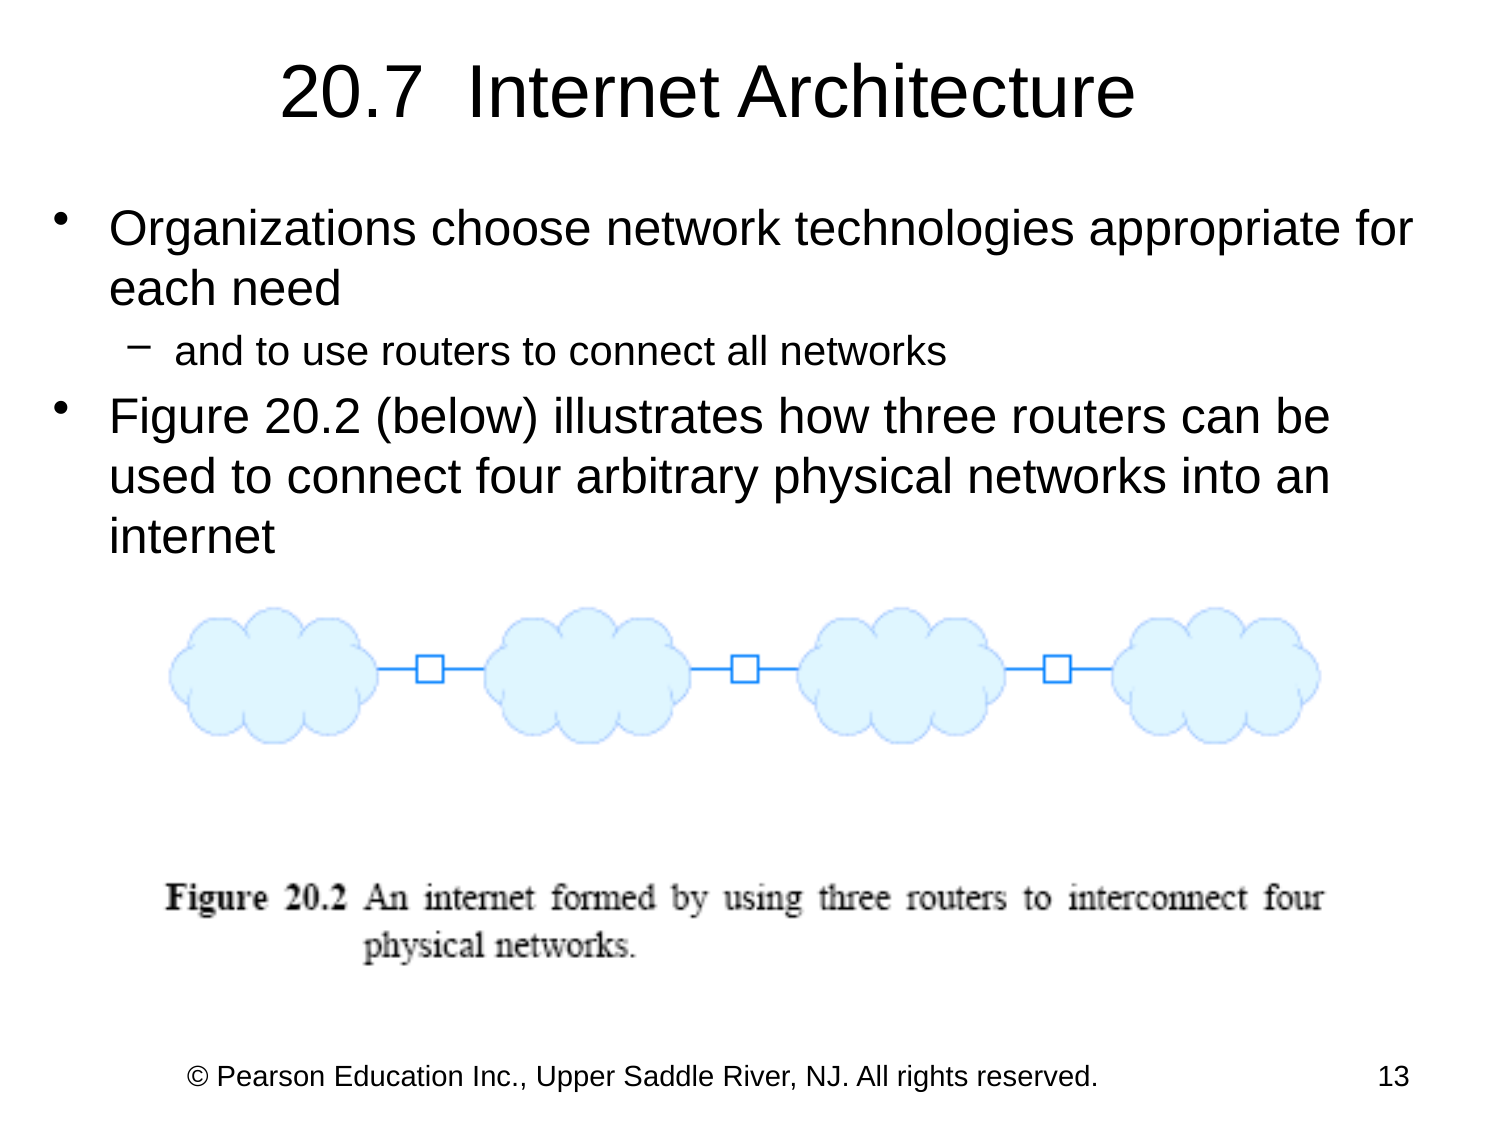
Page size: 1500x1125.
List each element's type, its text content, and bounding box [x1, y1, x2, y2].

slide_number 13 [1224, 1049, 1426, 1103]
footer © Pearson Education Inc., Upper Saddle River, NJ. All rights reserved. [87, 1049, 1201, 1103]
picture [124, 587, 1365, 976]
list Organizations choose network technologies appropriate for each need and to use routers to connect all networks Figure 20.2 (below) illustrates how three routers can be used to connect four arbitrary physical networks into an internet [37, 187, 1463, 500]
title 20.7 Internet Architecture [37, 0, 1463, 175]
